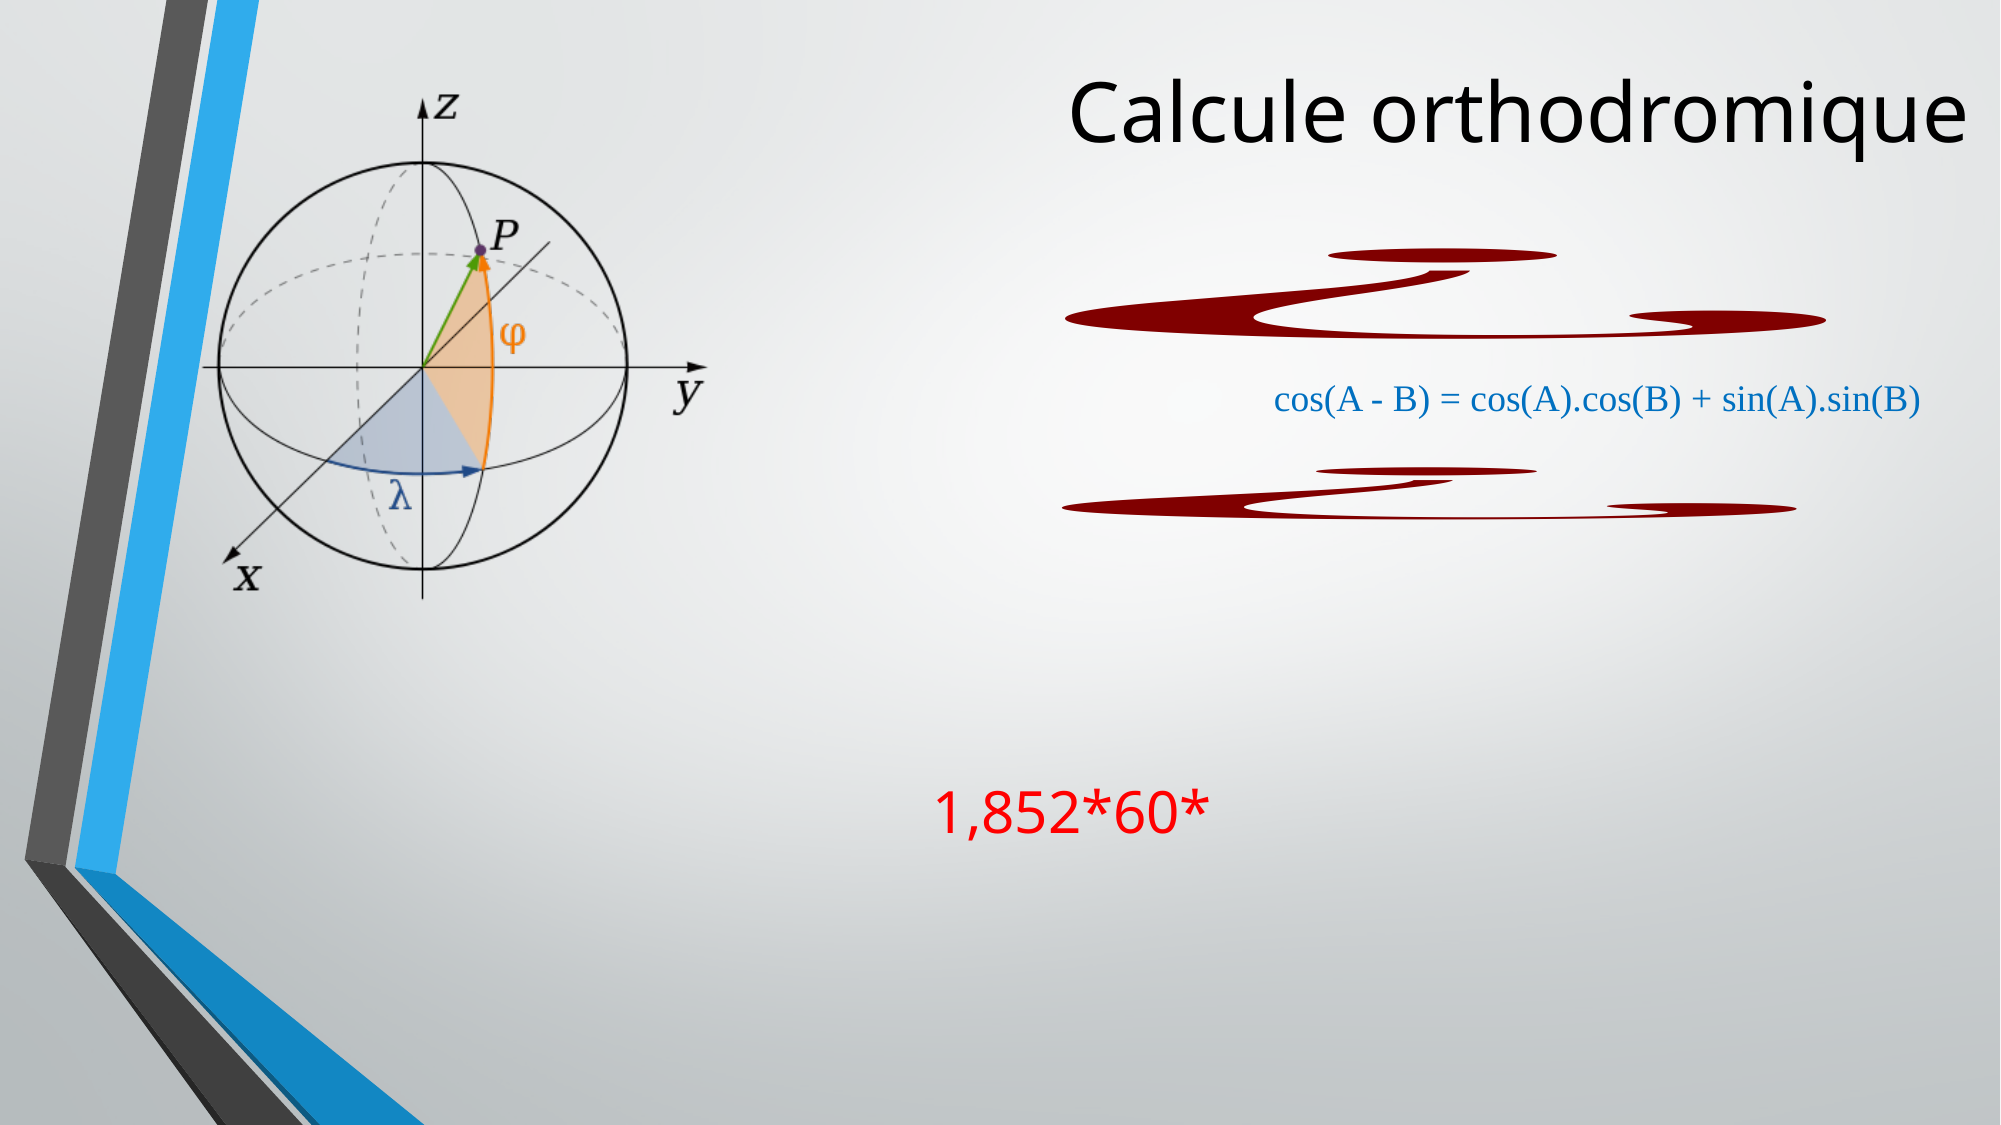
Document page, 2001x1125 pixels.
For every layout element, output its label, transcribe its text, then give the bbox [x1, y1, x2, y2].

text_box cos(A - B) = cos(A).cos(B) + sin(A).sin(B) [1259, 366, 1937, 427]
picture [195, 88, 709, 602]
text_box Calcule orthodromique [708, 0, 2000, 253]
